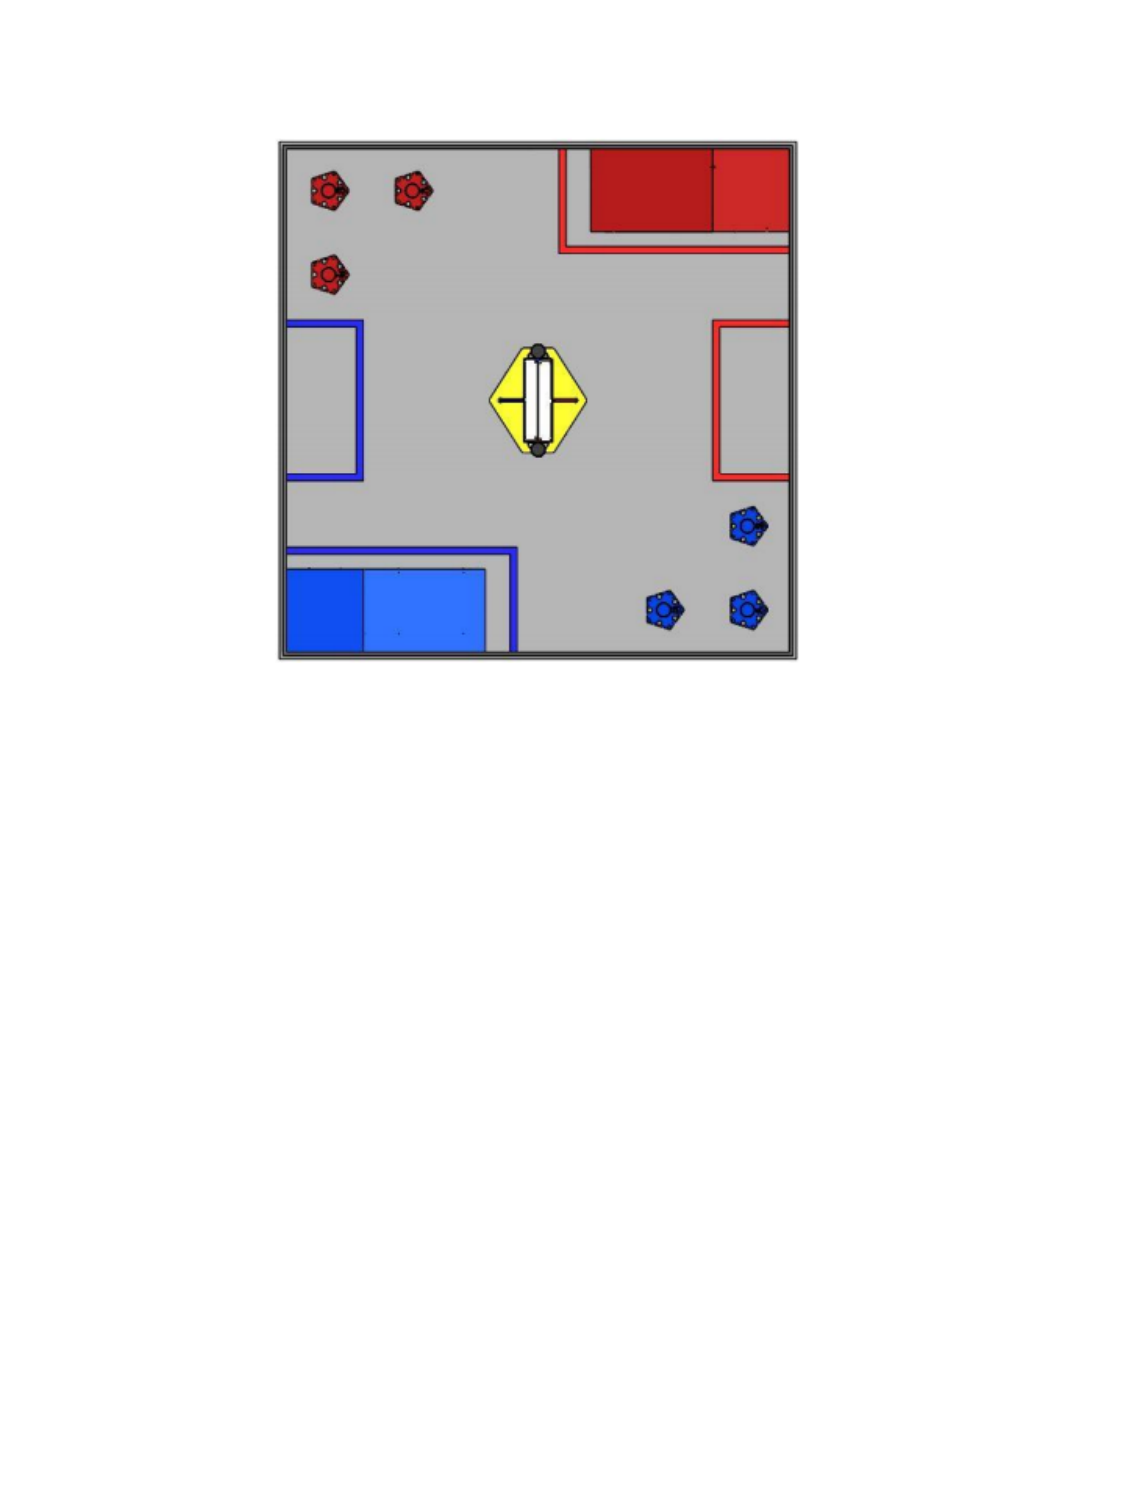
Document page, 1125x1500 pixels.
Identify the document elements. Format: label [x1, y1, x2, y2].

picture [274, 137, 801, 663]
